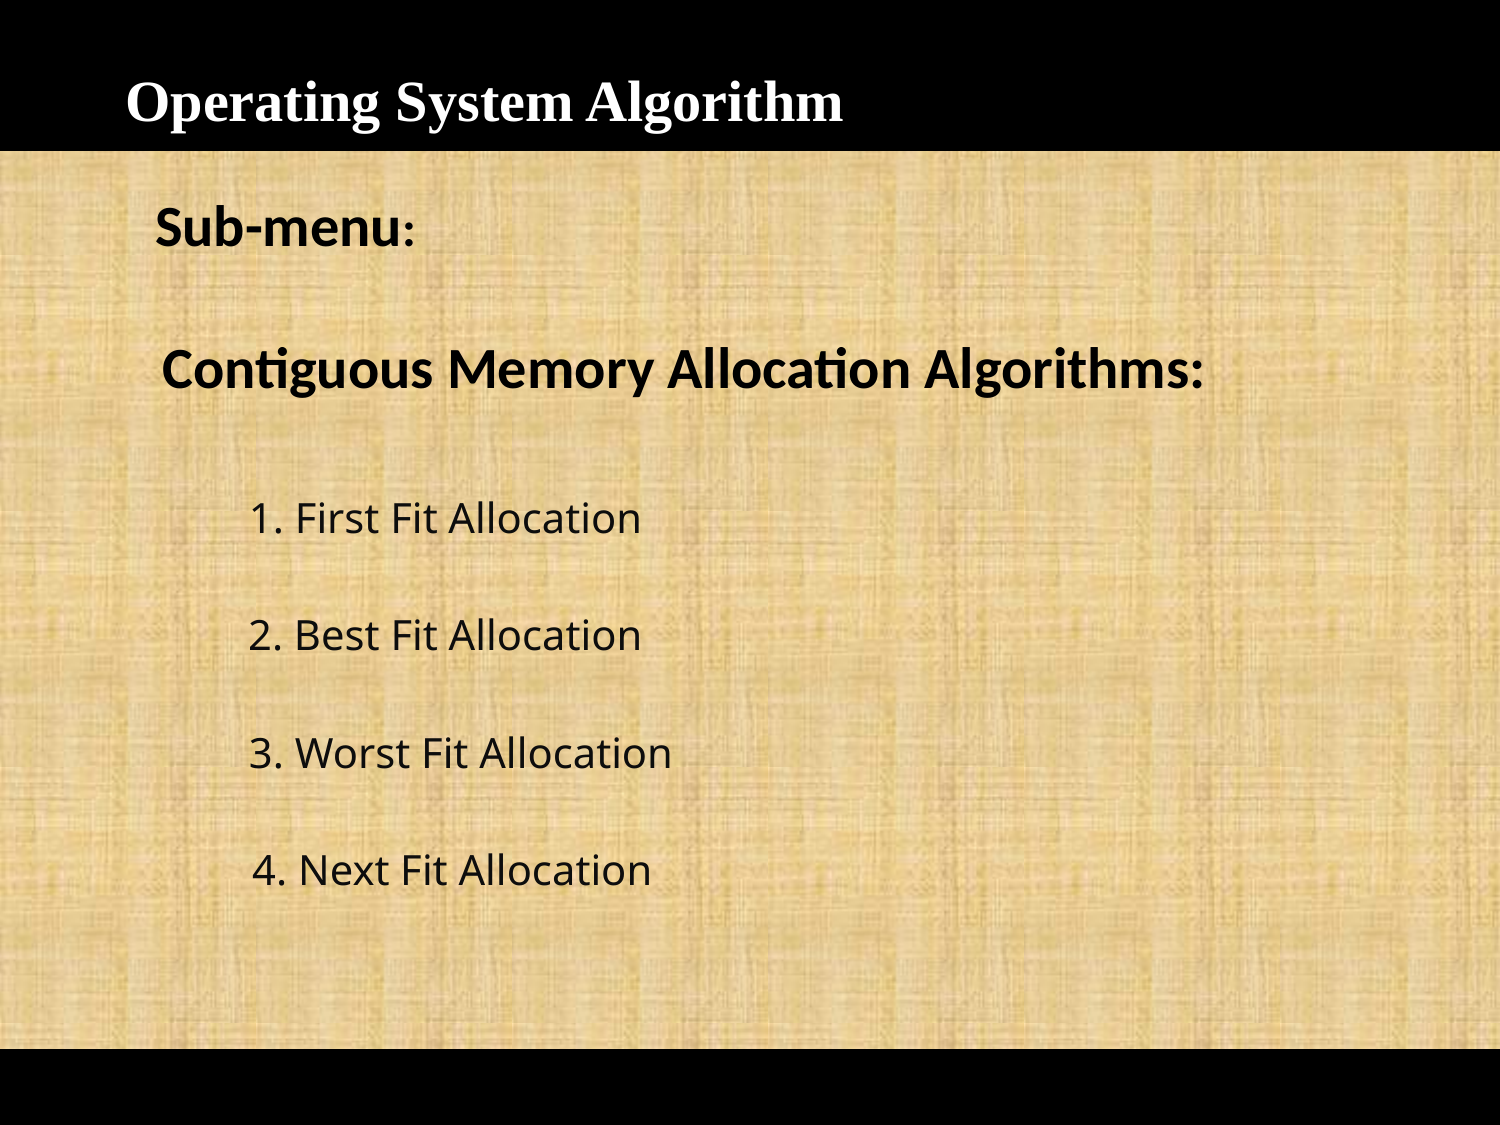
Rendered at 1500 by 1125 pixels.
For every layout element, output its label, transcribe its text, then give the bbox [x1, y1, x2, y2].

text_box 1. First Fit Allocation [234, 484, 658, 550]
text_box 4. Next Fit Allocation [237, 836, 667, 901]
picture [0, 151, 1500, 1049]
text_box Contiguous Memory Allocation Algorithms: [162, 328, 1412, 401]
text_box Sub-menu: [140, 180, 444, 266]
text_box 3. Worst Fit Allocation [234, 718, 688, 784]
text_box 2. Best Fit Allocation [233, 601, 658, 667]
title Operating System Algorithm [125, 61, 1163, 252]
